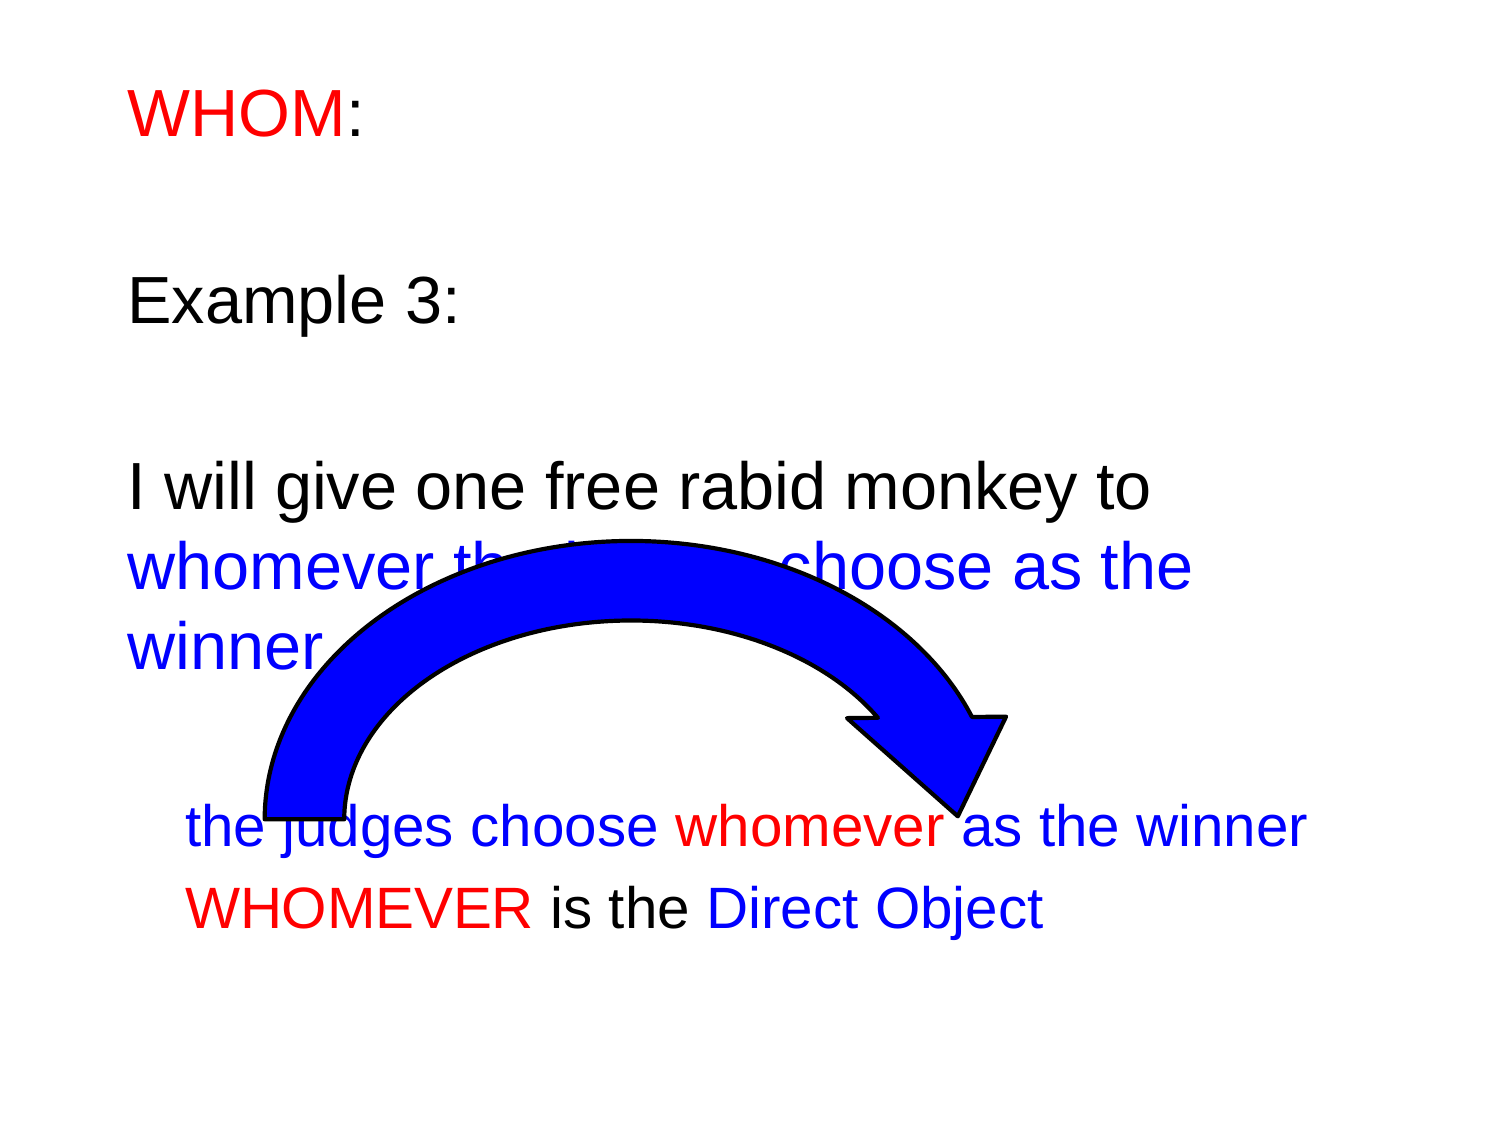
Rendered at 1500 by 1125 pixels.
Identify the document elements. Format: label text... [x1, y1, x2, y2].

text_box [262, 538, 1008, 822]
list WHOM: Example 3: I will give one free rabid monkey to whomever the judges choose as the winner. the judges choose whomever as the winner WHOMEVER is the Direct Object [112, 62, 1388, 1001]
